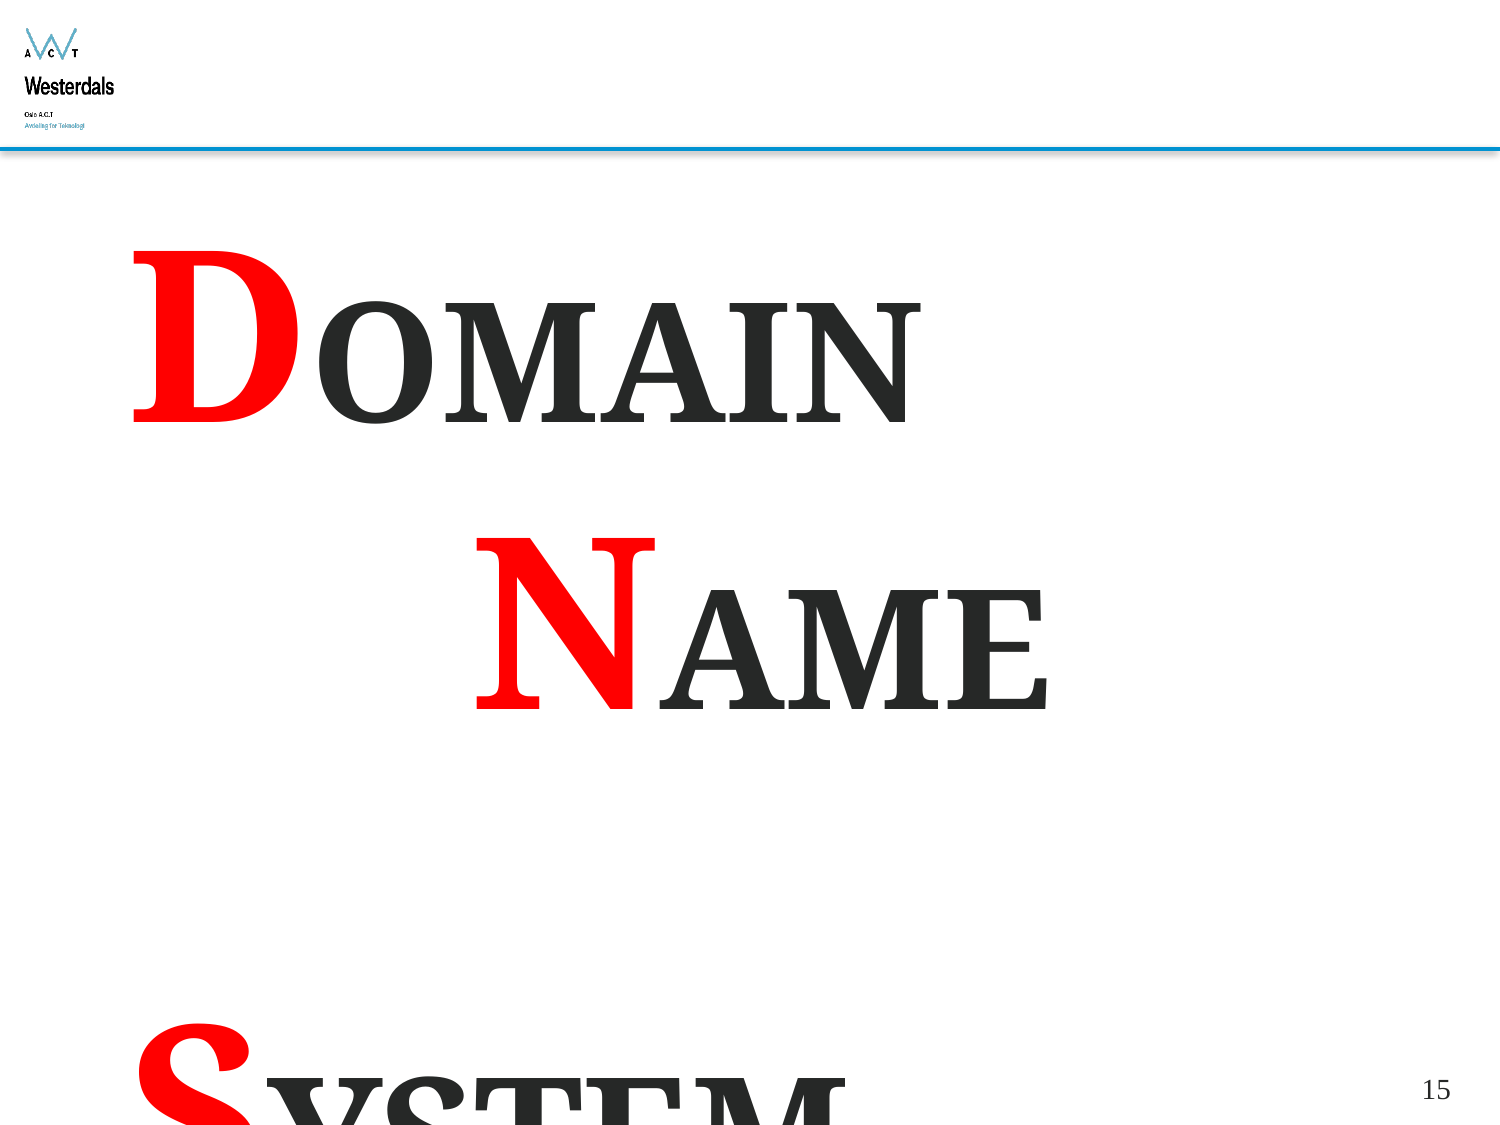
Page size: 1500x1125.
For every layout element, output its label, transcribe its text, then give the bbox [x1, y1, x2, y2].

picture [0, 0, 124, 146]
title Domain Name System [111, 174, 1388, 1125]
slide_number 15 [1399, 1058, 1467, 1119]
